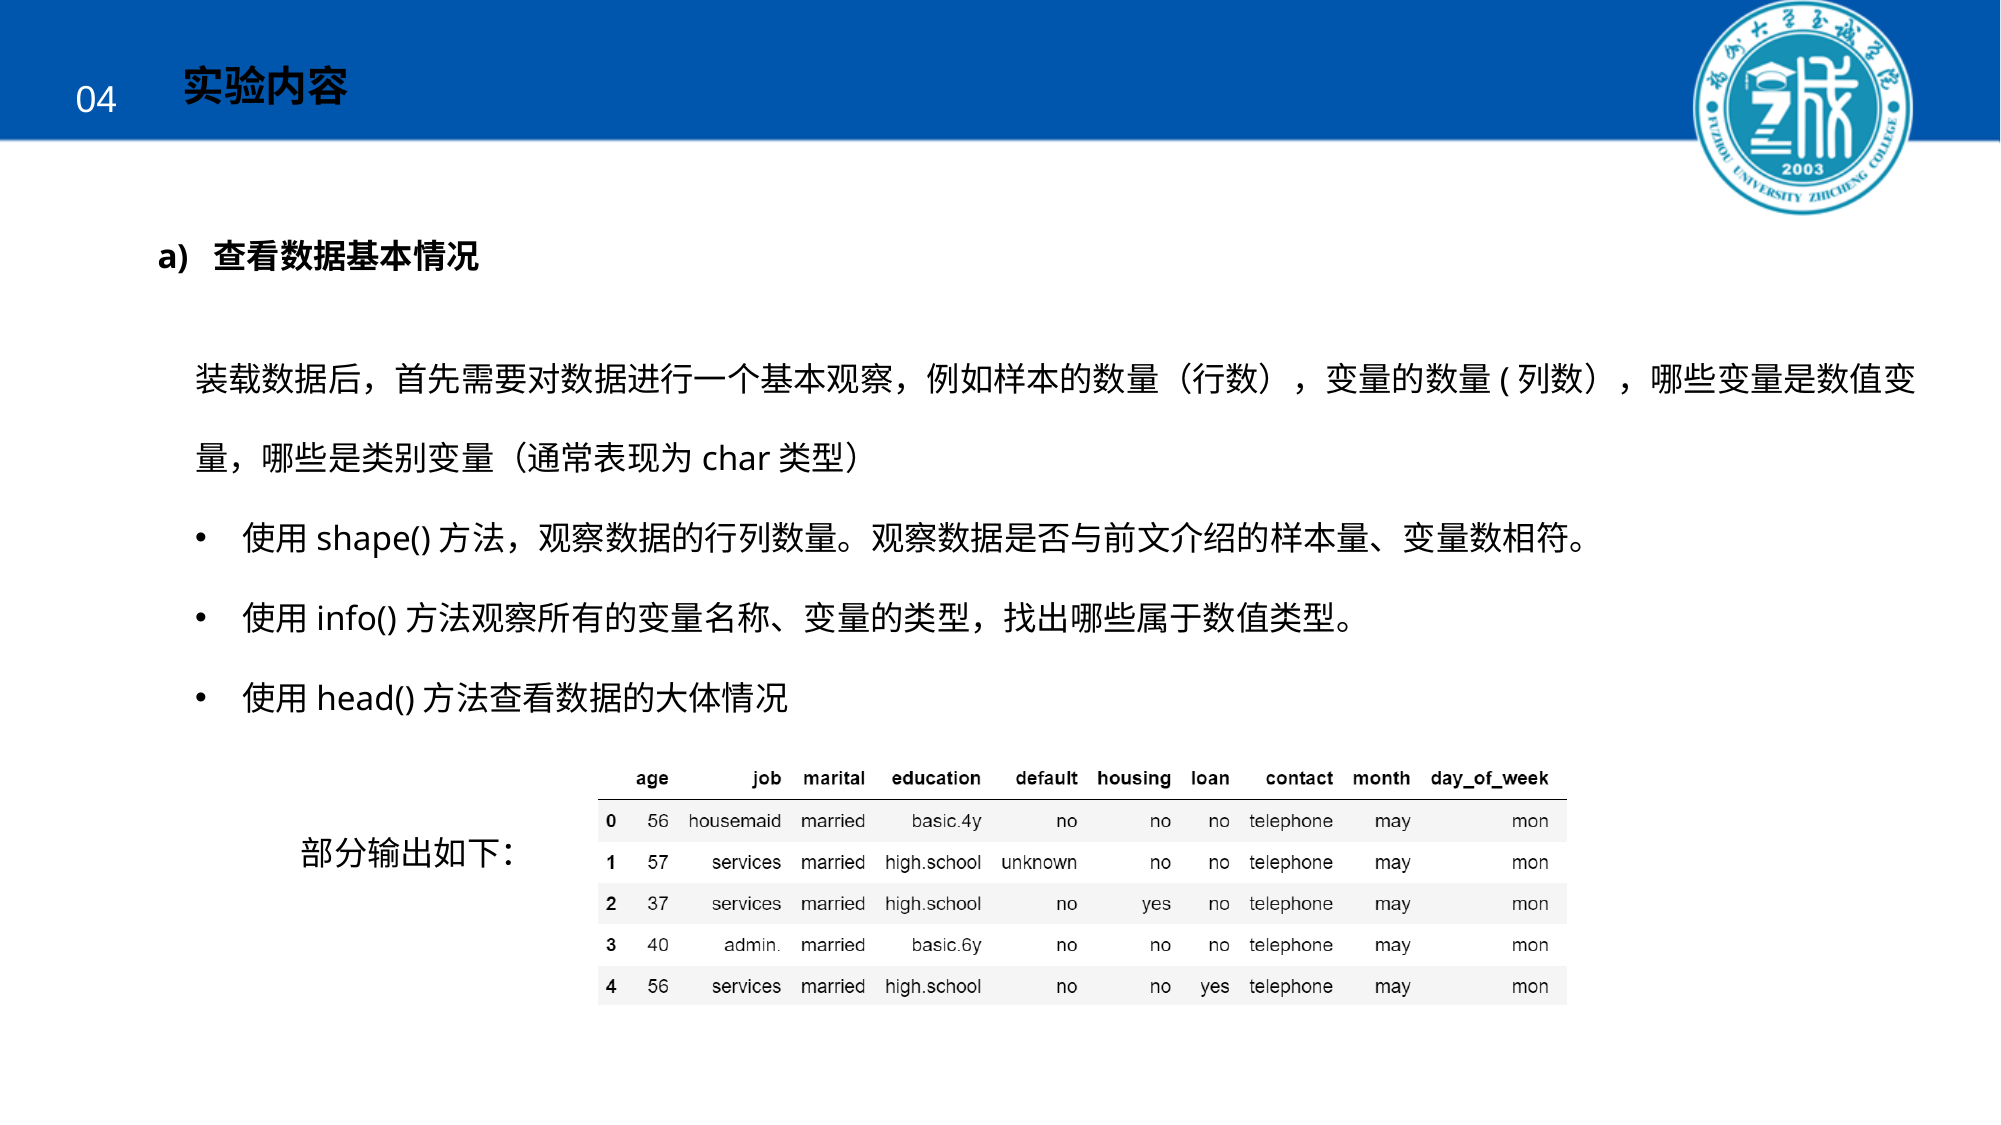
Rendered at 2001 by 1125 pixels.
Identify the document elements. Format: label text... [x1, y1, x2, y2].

text_box 查看数据基本情况 [142, 167, 1918, 382]
picture [0, 0, 2001, 1125]
text_box 04 [60, 67, 143, 128]
text_box 实验内容 [167, 52, 732, 117]
text_box 部分输出如下： [286, 784, 581, 880]
text_box 装载数据后，首先需要对数据进行一个基本观察，例如样本的数量（行数），变量的数量(列数），哪些变量是数值变量，哪些是类别变量（通常表现为char类型） 使用shape()方法，观察数据的行列数量。观察数据是否与前文介绍的样本量、变量数相符。 使用info()方法观察所有的变量名称、变量的类型，找出哪些属于数值类型。 使用head()方法查看数据的大体情况 [180, 310, 1956, 725]
